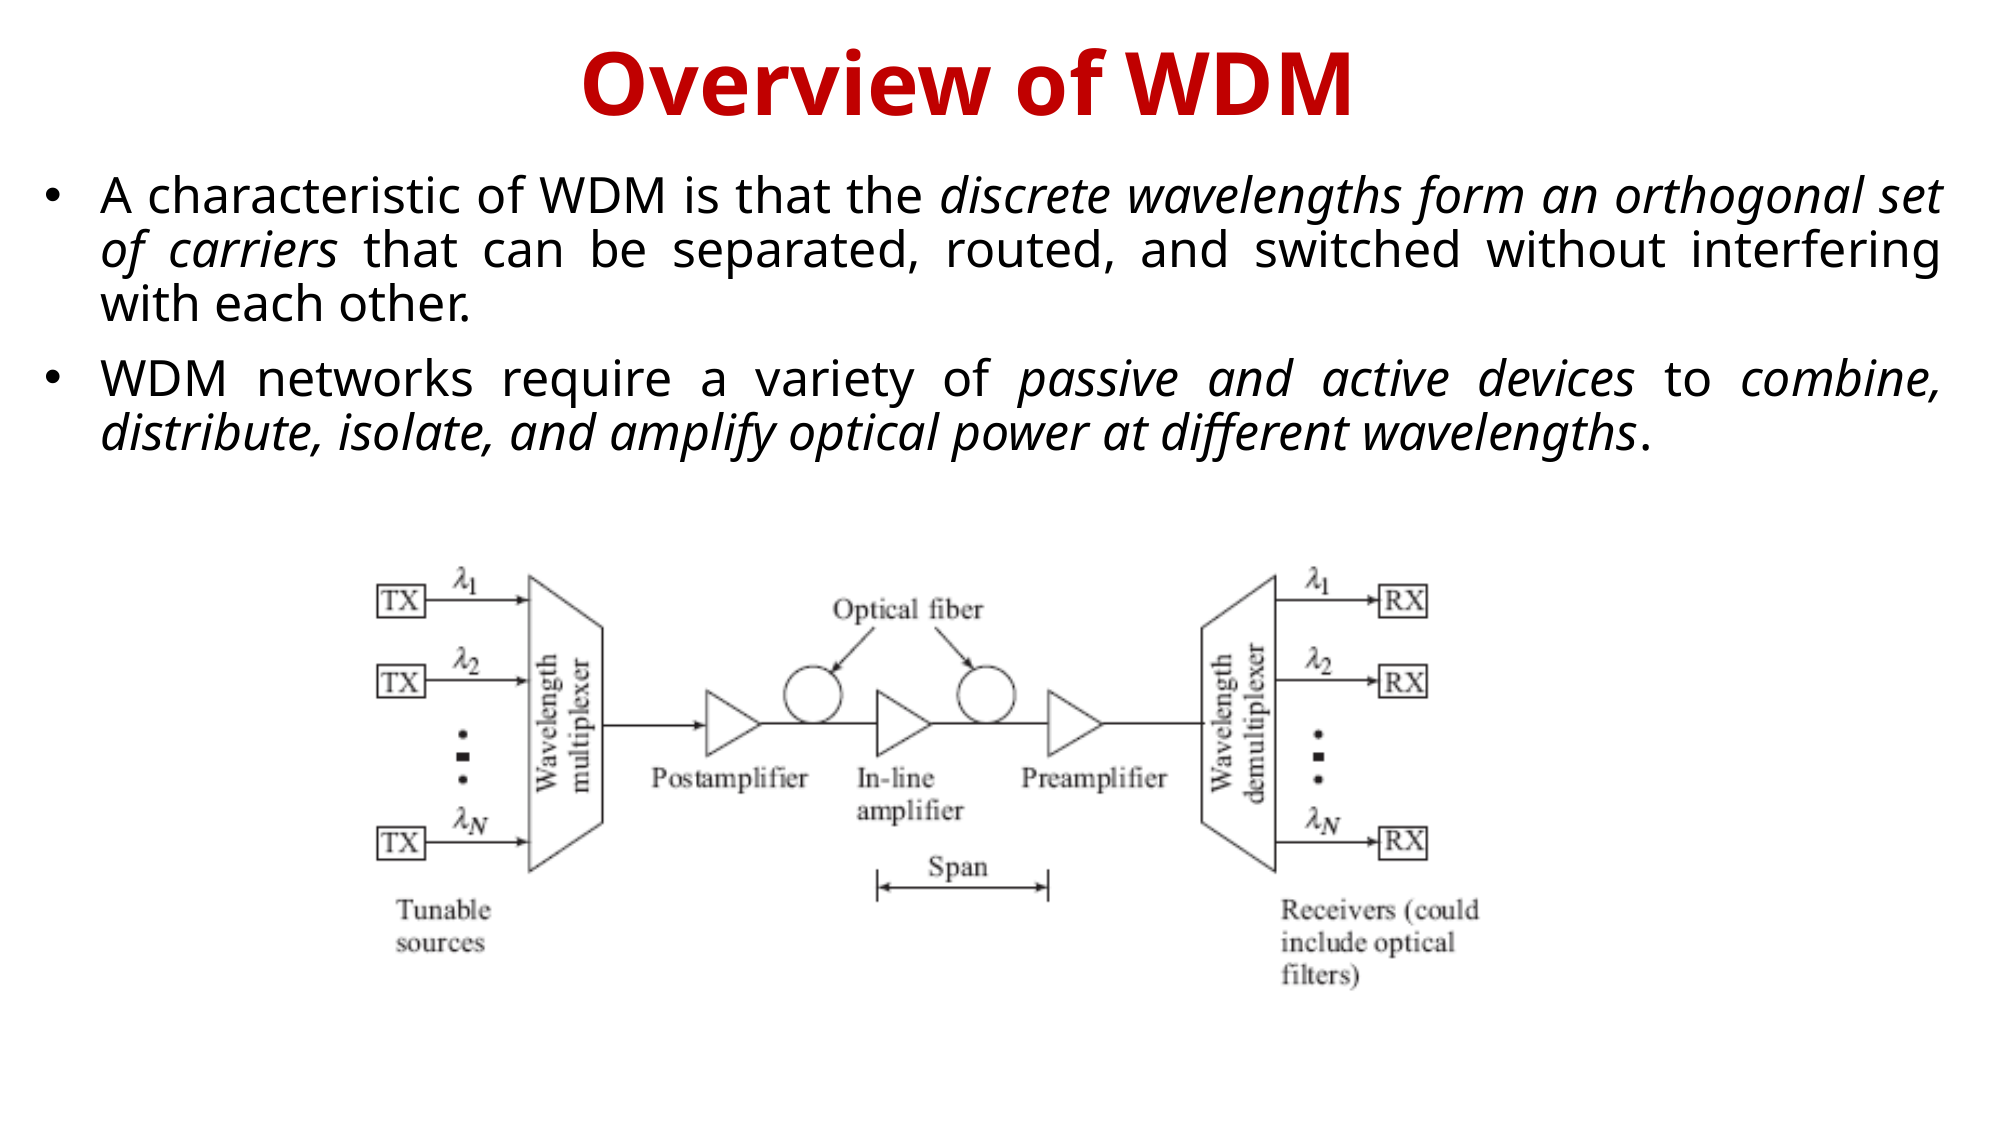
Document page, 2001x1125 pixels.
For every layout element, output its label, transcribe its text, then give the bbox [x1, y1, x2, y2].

picture [351, 552, 1502, 1004]
text_box Overview of WDM [293, 0, 1644, 142]
text_box A characteristic of WDM is that the discrete wavelengths form an orthogonal set of carriers that can be separated, routed, and switched without interfering with each other. WDM networks require a variety of passive and active devices to combine, distribute, isolate, and amplify optical power at different wavelengths. [29, 162, 1959, 483]
